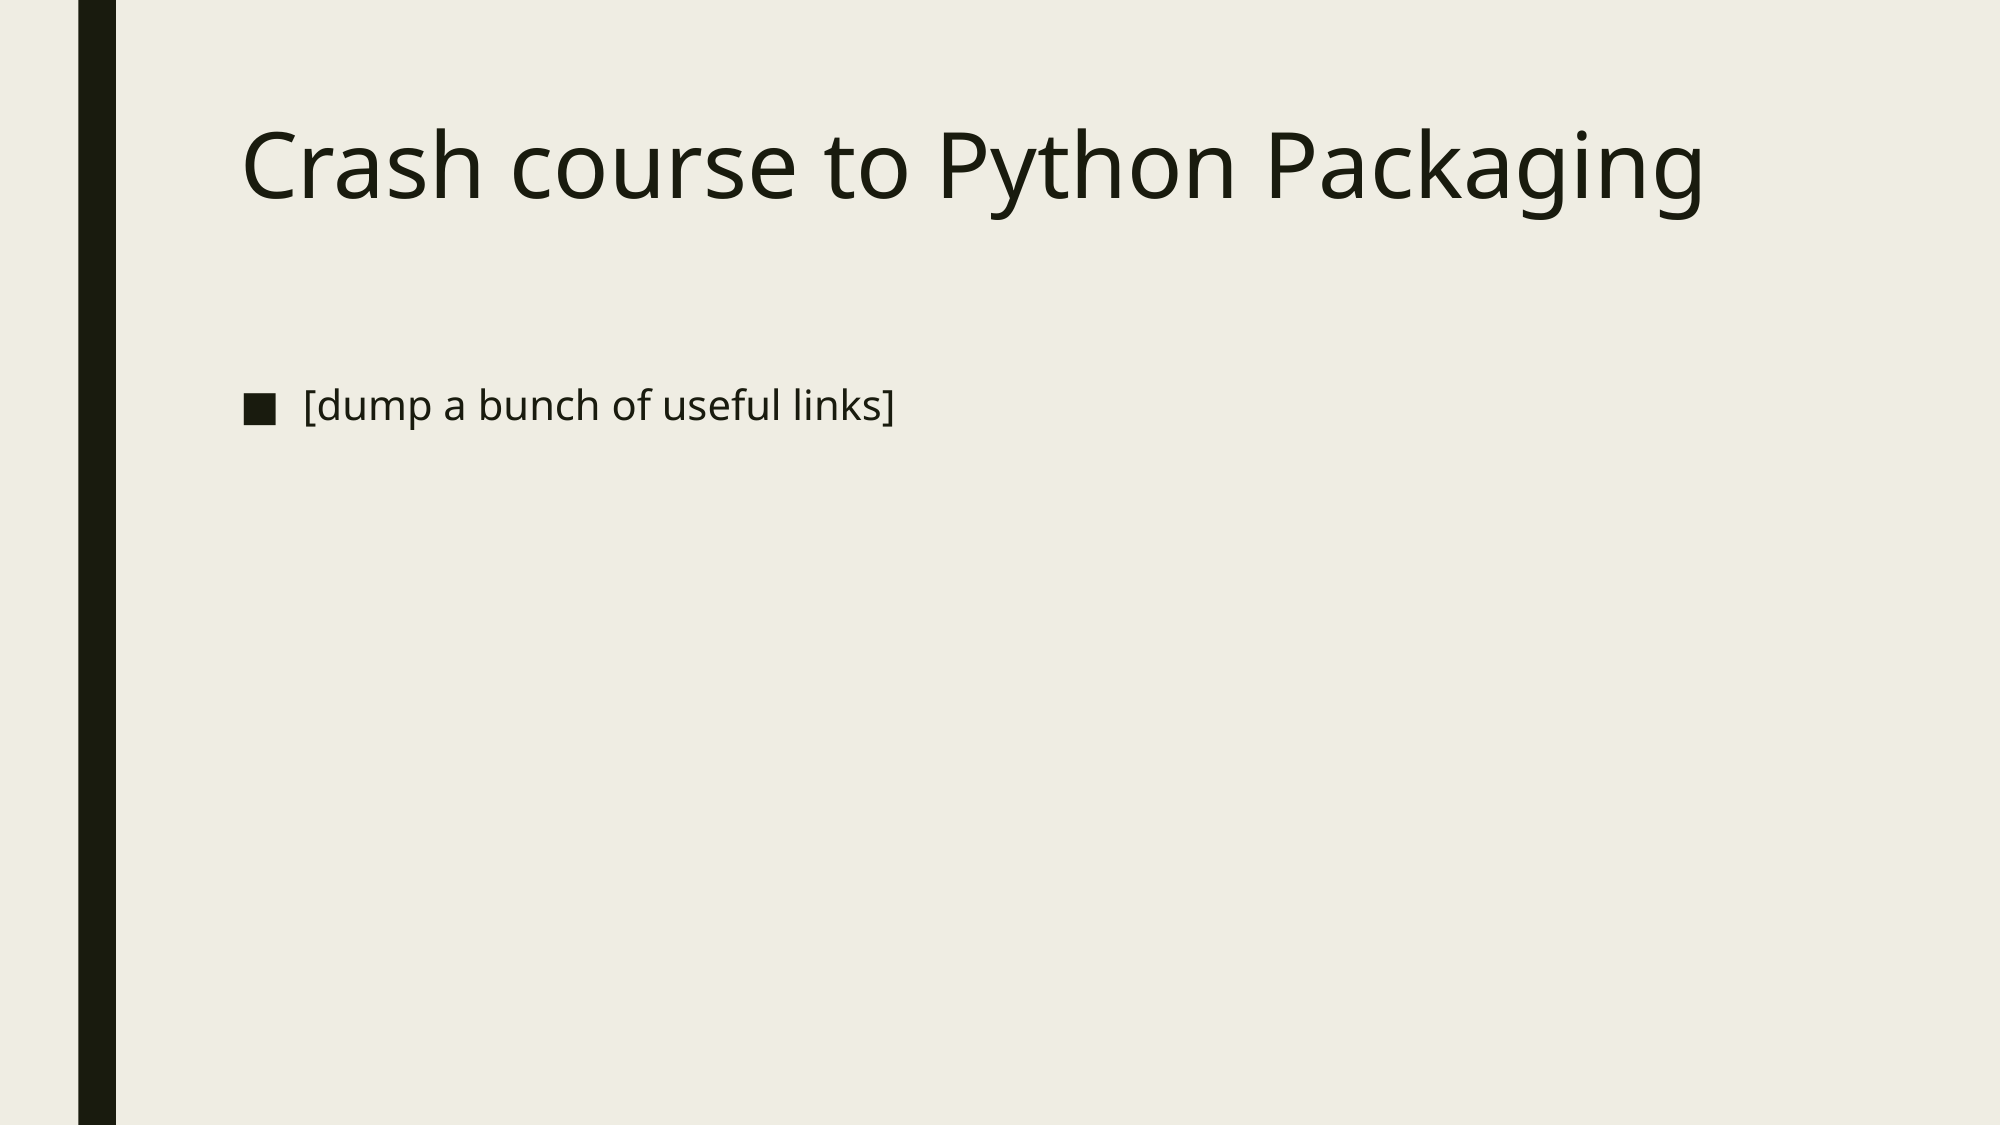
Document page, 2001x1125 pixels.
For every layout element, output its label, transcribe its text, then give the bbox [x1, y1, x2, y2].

title Crash course to Python Packaging [225, 112, 1800, 357]
list [dump a bunch of useful links] [225, 375, 1800, 963]
